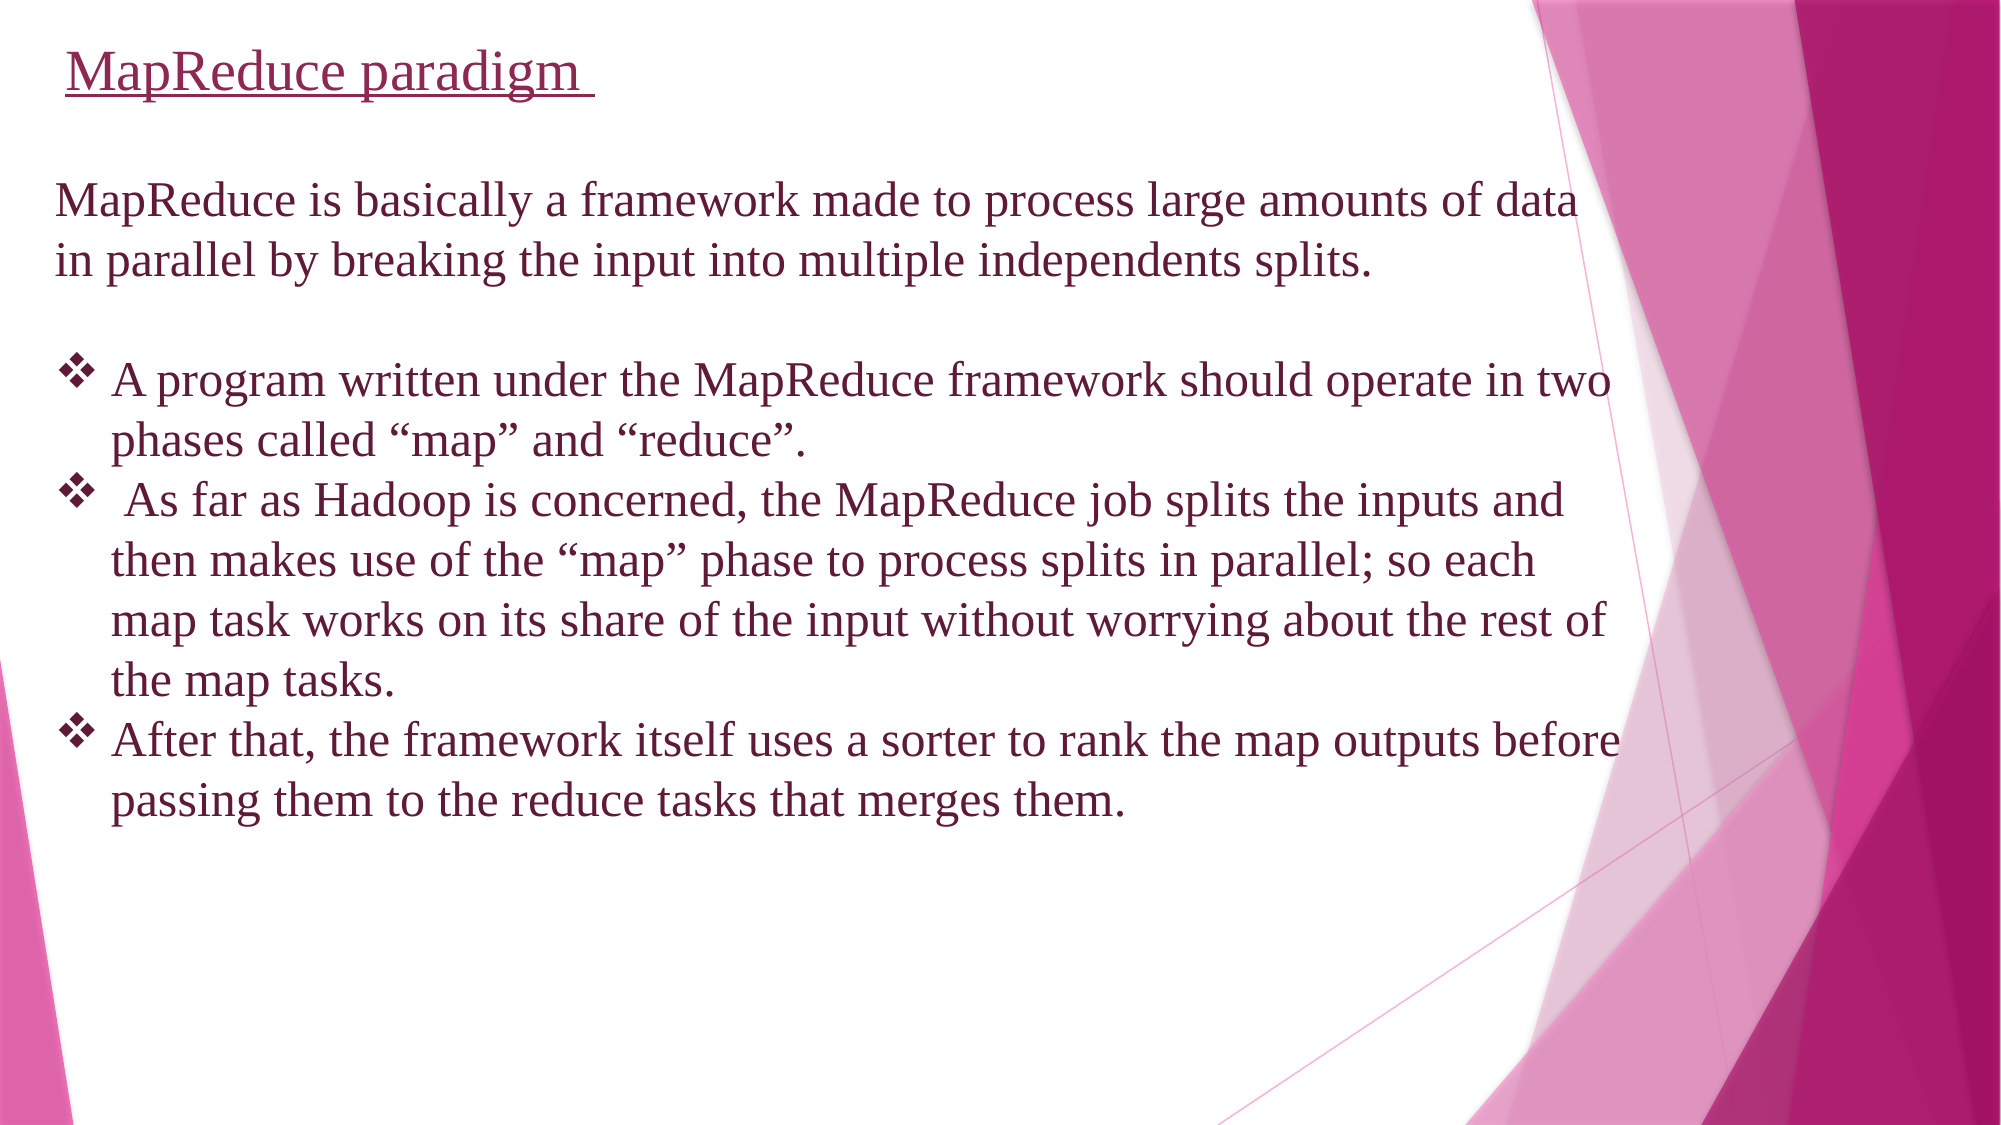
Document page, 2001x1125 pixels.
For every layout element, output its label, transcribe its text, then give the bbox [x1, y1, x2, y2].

text_box MapReduce paradigm [50, 25, 611, 110]
text_box MapReduce is basically a framework made to process large amounts of data in parallel by breaking the input into multiple independents splits. A program written under the MapReduce framework should operate in two phases called “map” and “reduce”. As far as Hadoop is concerned, the MapReduce job splits the inputs and then makes use of the “map” phase to process splits in parallel; so each map task works on its share of the input without worrying about the rest of the map tasks. After that, the framework itself uses a sorter to rank the map outputs before passing them to the reduce tasks that merges them. [39, 158, 1638, 879]
